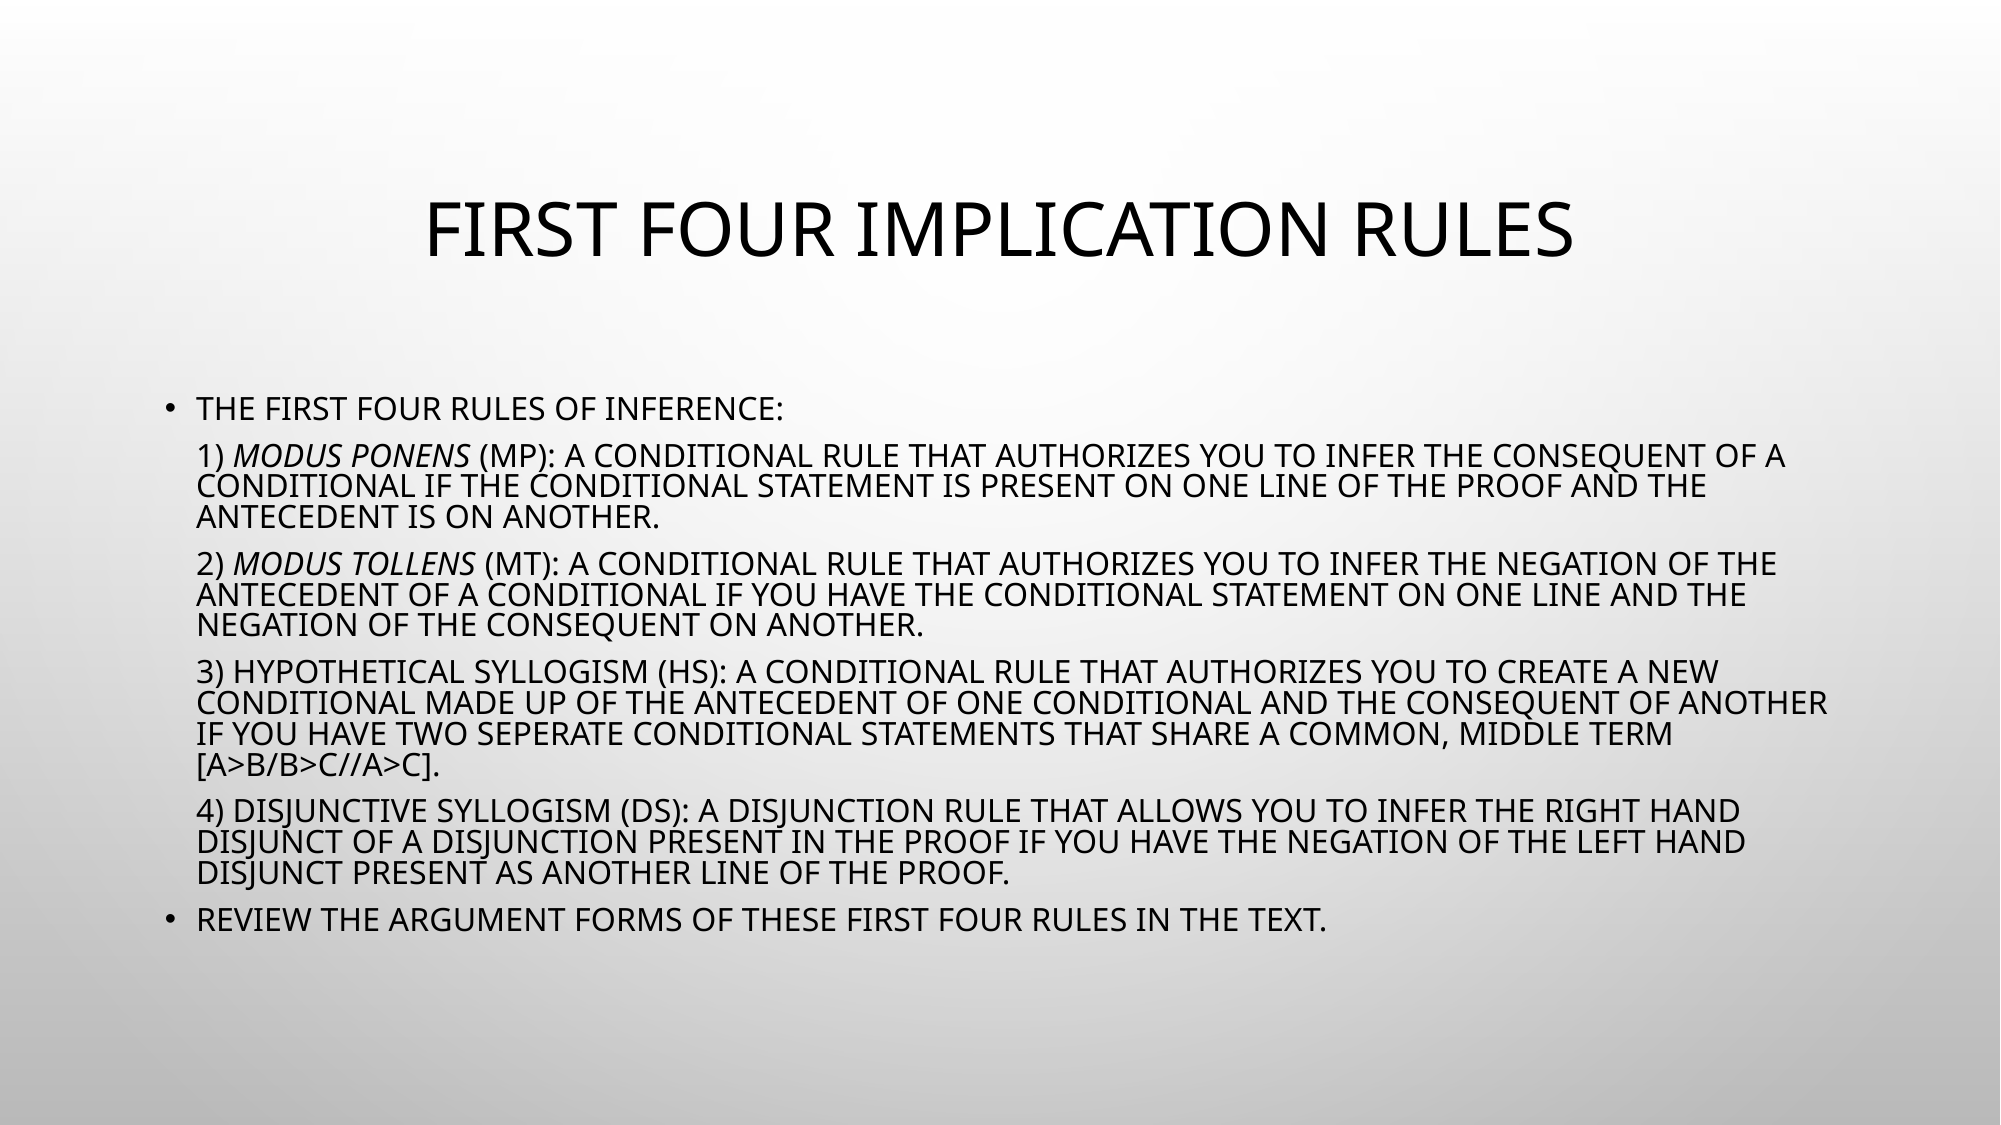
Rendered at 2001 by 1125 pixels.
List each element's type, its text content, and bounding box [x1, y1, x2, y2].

list The First Four Rules of Inference: 1) Modus Ponens (MP): a conditional rule that authorizes you to infer the consequent of a conditional if the conditional statement is present on one line of the proof and the antecedent is on another. 2) Modus Tollens (MT): a conditional rule that authorizes you to infer the negation of the antecedent of a conditional if you have the conditional statement on one line and the negation of the consequent on another. 3) Hypothetical Syllogism (HS): a conditional rule that authorizes you to create a new conditional made up of the antecedent of one conditional and the consequent of another if you have two seperate conditional statements that share a common, middle term [a>b/b>c//a>c]. 4) Disjunctive Syllogism (DS): a disjunction rule that allows you to infer the right hand disjunct of a disjunction present in the proof if you have the negation of the left hand disjunct present as another line of the proof. Review the argument forms of these first four rules in the text. [149, 388, 1851, 950]
title First Four Implication Rules [149, 101, 1851, 364]
picture [0, 0, 2000, 1125]
